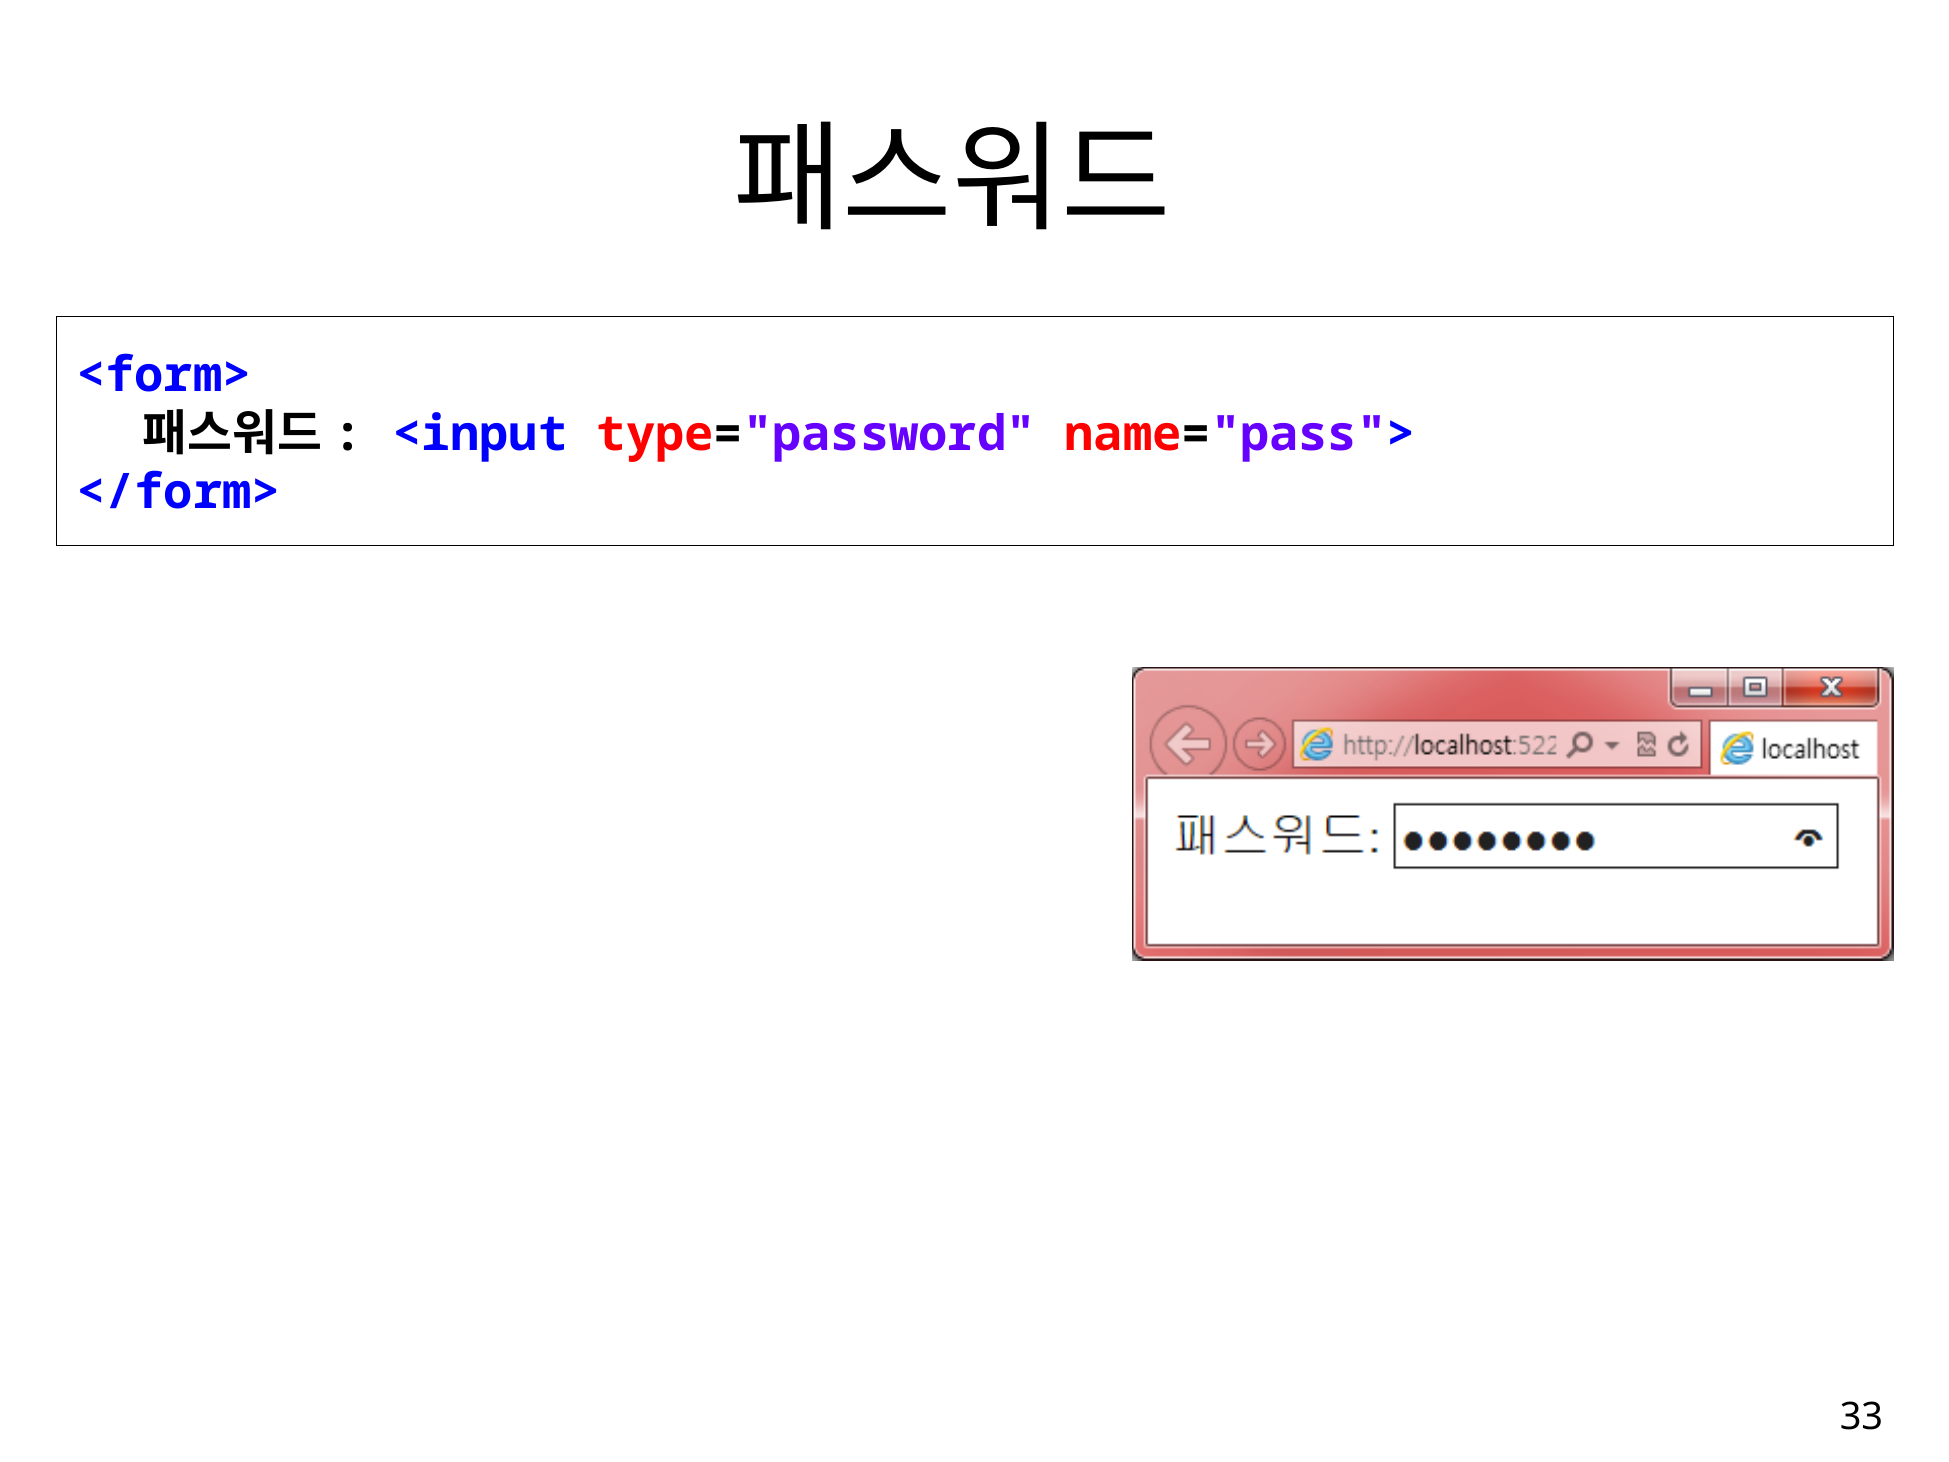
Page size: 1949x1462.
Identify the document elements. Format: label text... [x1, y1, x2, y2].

title 패스워드 [156, 92, 1749, 255]
picture [1131, 667, 1895, 961]
text_box <form> 패스워드: <input type="password" name="pass"> </form> [56, 316, 1894, 546]
slide_number 33 [1496, 1372, 1899, 1462]
